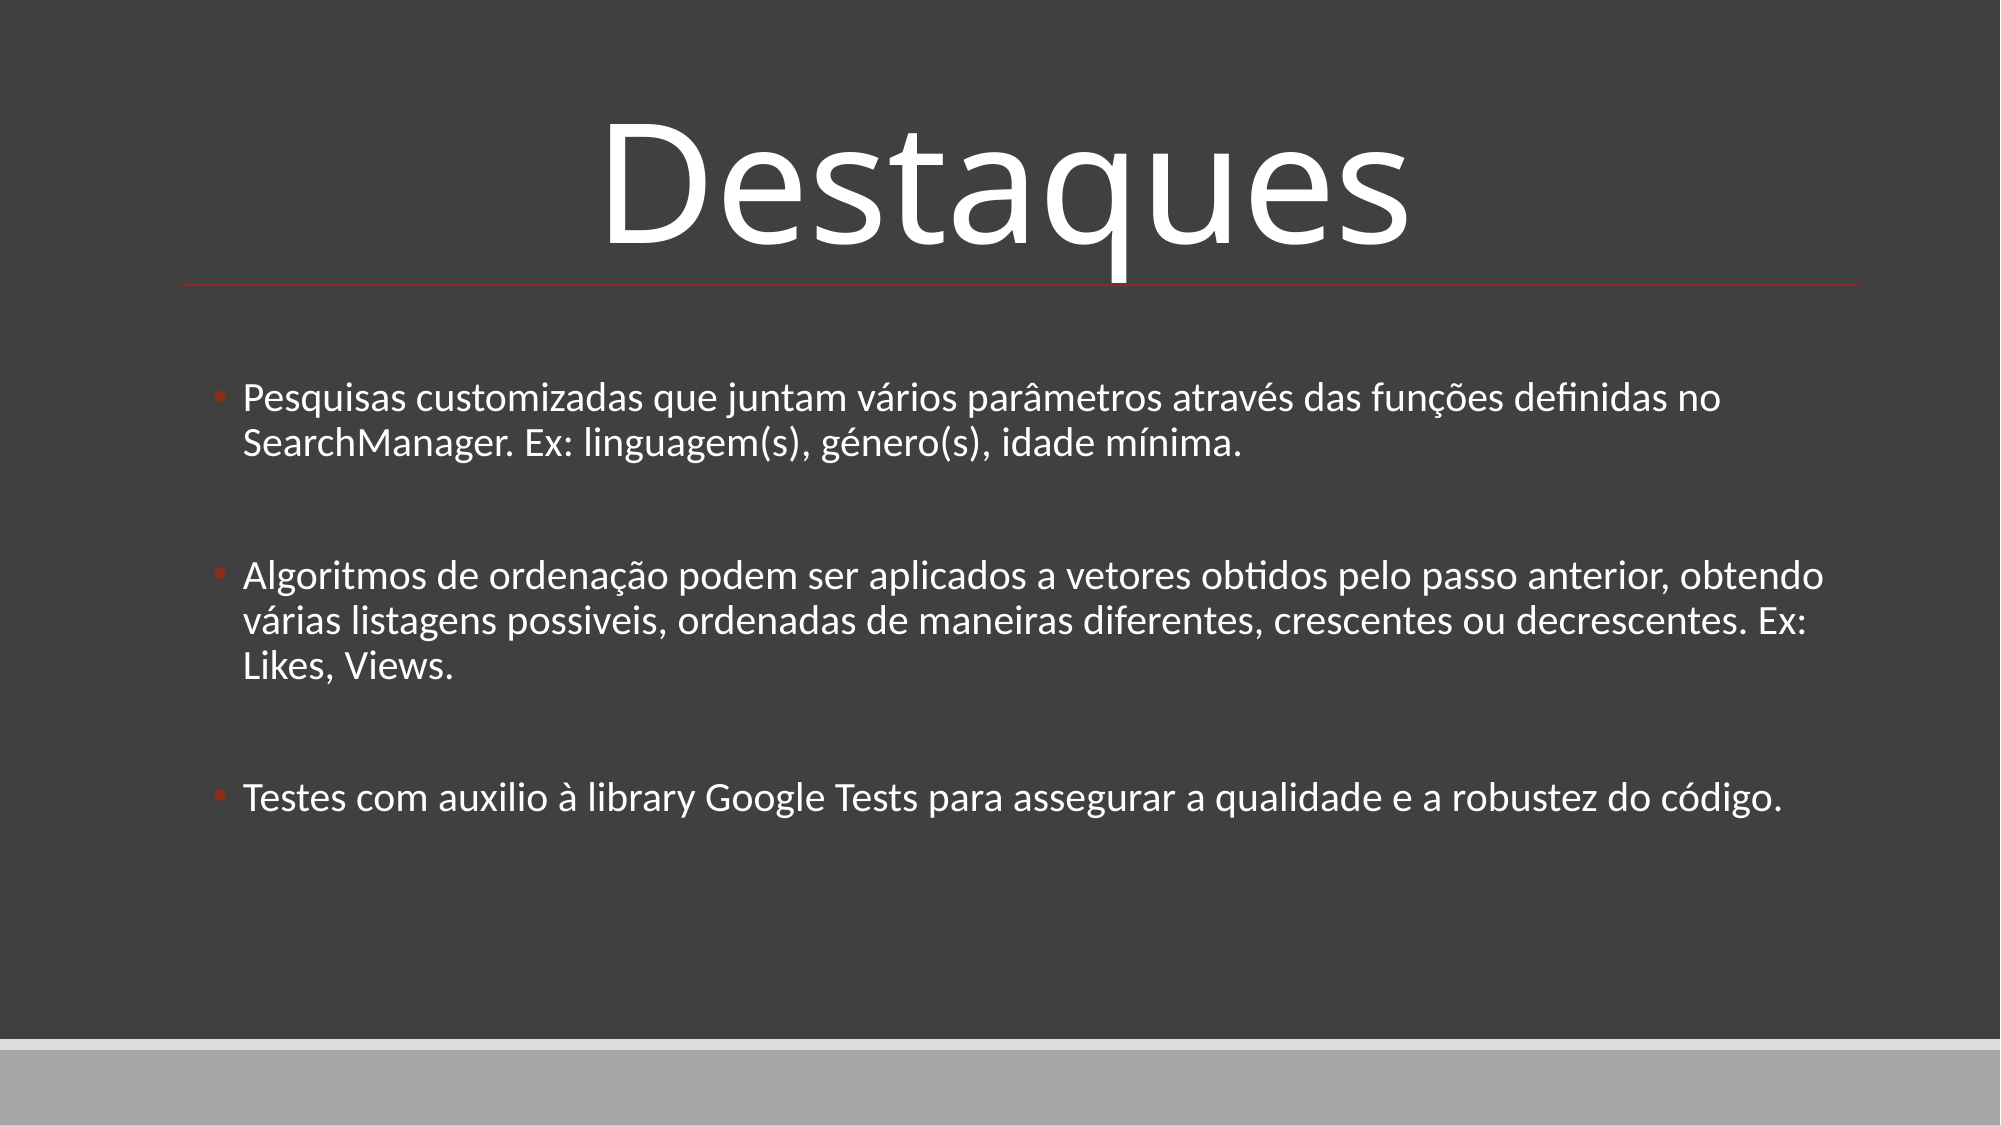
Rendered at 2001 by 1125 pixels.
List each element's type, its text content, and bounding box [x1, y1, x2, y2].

list Pesquisas customizadas que juntam vários parâmetros através das funções definidas no SearchManager. Ex: linguagem(s), género(s), idade mínima. Algoritmos de ordenação podem ser aplicados a vetores obtidos pelo passo anterior, obtendo várias listagens possiveis, ordenadas de maneiras diferentes, crescentes ou decrescentes. Ex: Likes, Views. Testes com auxilio à library Google Tests para assegurar a qualidade e a robustez do código. [180, 368, 1830, 1029]
title Destaques [180, 47, 1830, 284]
